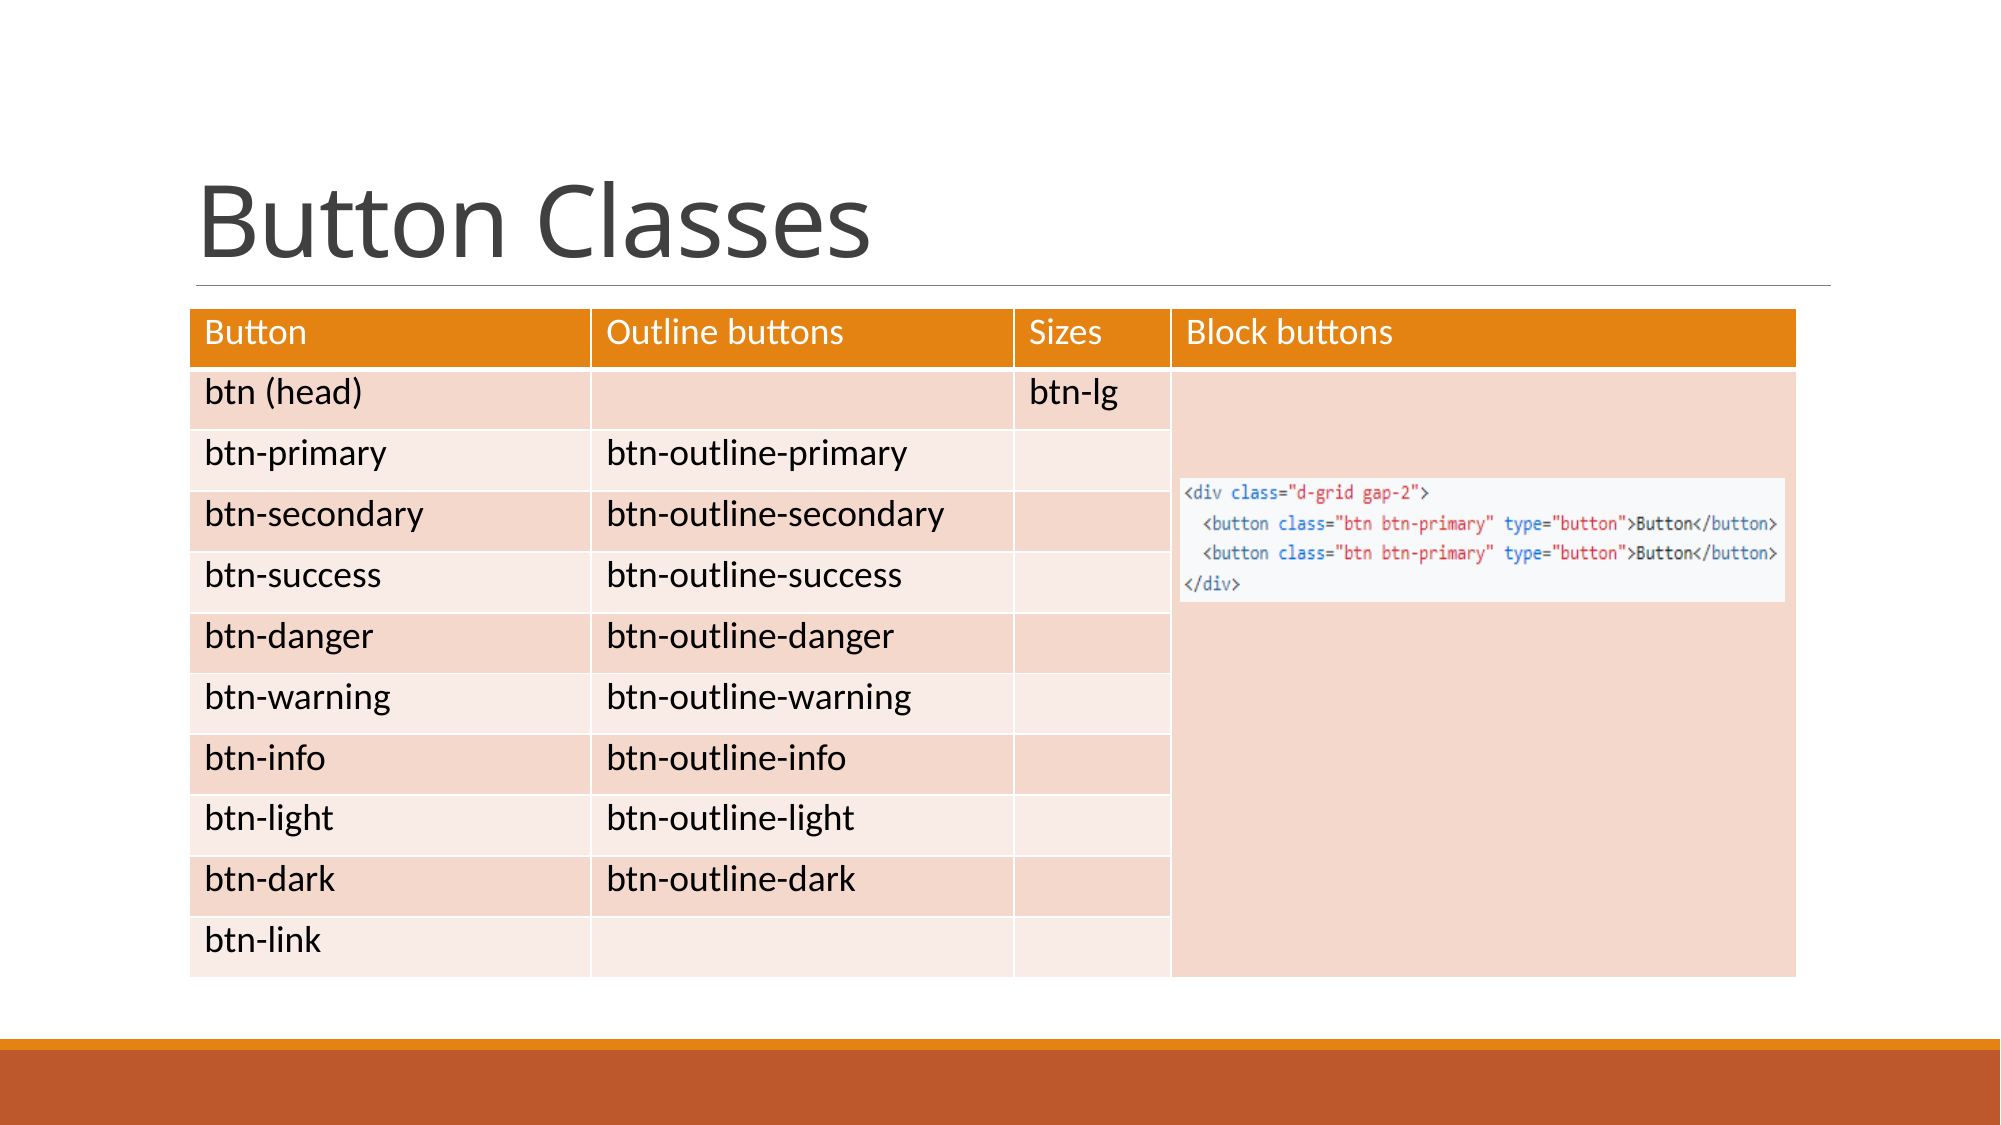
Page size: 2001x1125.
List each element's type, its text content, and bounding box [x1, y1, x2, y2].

table_cell btn-warning [190, 674, 590, 733]
table_cell btn-outline-danger [592, 614, 1013, 673]
table_cell [1172, 372, 1796, 977]
table_cell [1015, 614, 1170, 673]
table_cell btn-outline-dark [592, 857, 1013, 916]
table_cell btn-dark [190, 857, 590, 916]
table_header Outline buttons [592, 309, 1013, 367]
table_header Button [190, 309, 590, 367]
table_cell btn-secondary [190, 492, 590, 551]
title Button Classes [180, 47, 1830, 285]
table_cell [1015, 553, 1170, 612]
table_cell btn-outline-secondary [592, 492, 1013, 551]
table_cell [1015, 431, 1170, 490]
table_cell [592, 918, 1013, 977]
table_cell [592, 372, 1013, 429]
table_cell [1015, 918, 1170, 977]
table_cell btn-light [190, 796, 590, 855]
table_cell btn (head) [190, 372, 590, 429]
table_cell btn-lg [1015, 372, 1170, 429]
table_cell [1015, 674, 1170, 733]
table_cell btn-link [190, 918, 590, 977]
table_cell btn-outline-info [592, 735, 1013, 794]
table_header Block buttons [1172, 309, 1796, 367]
table_cell [1015, 857, 1170, 916]
table_cell btn-outline-primary [592, 431, 1013, 490]
table_cell btn-outline-light [592, 796, 1013, 855]
table_cell btn-outline-success [592, 553, 1013, 612]
table_cell [1015, 796, 1170, 855]
table_cell btn-primary [190, 431, 590, 490]
table_cell btn-danger [190, 614, 590, 673]
picture [1179, 477, 1785, 603]
table_cell btn-info [190, 735, 590, 794]
table_cell [1015, 735, 1170, 794]
table_cell btn-outline-warning [592, 674, 1013, 733]
table_cell [1015, 492, 1170, 551]
table_cell btn-success [190, 553, 590, 612]
table_header Sizes [1015, 309, 1170, 367]
